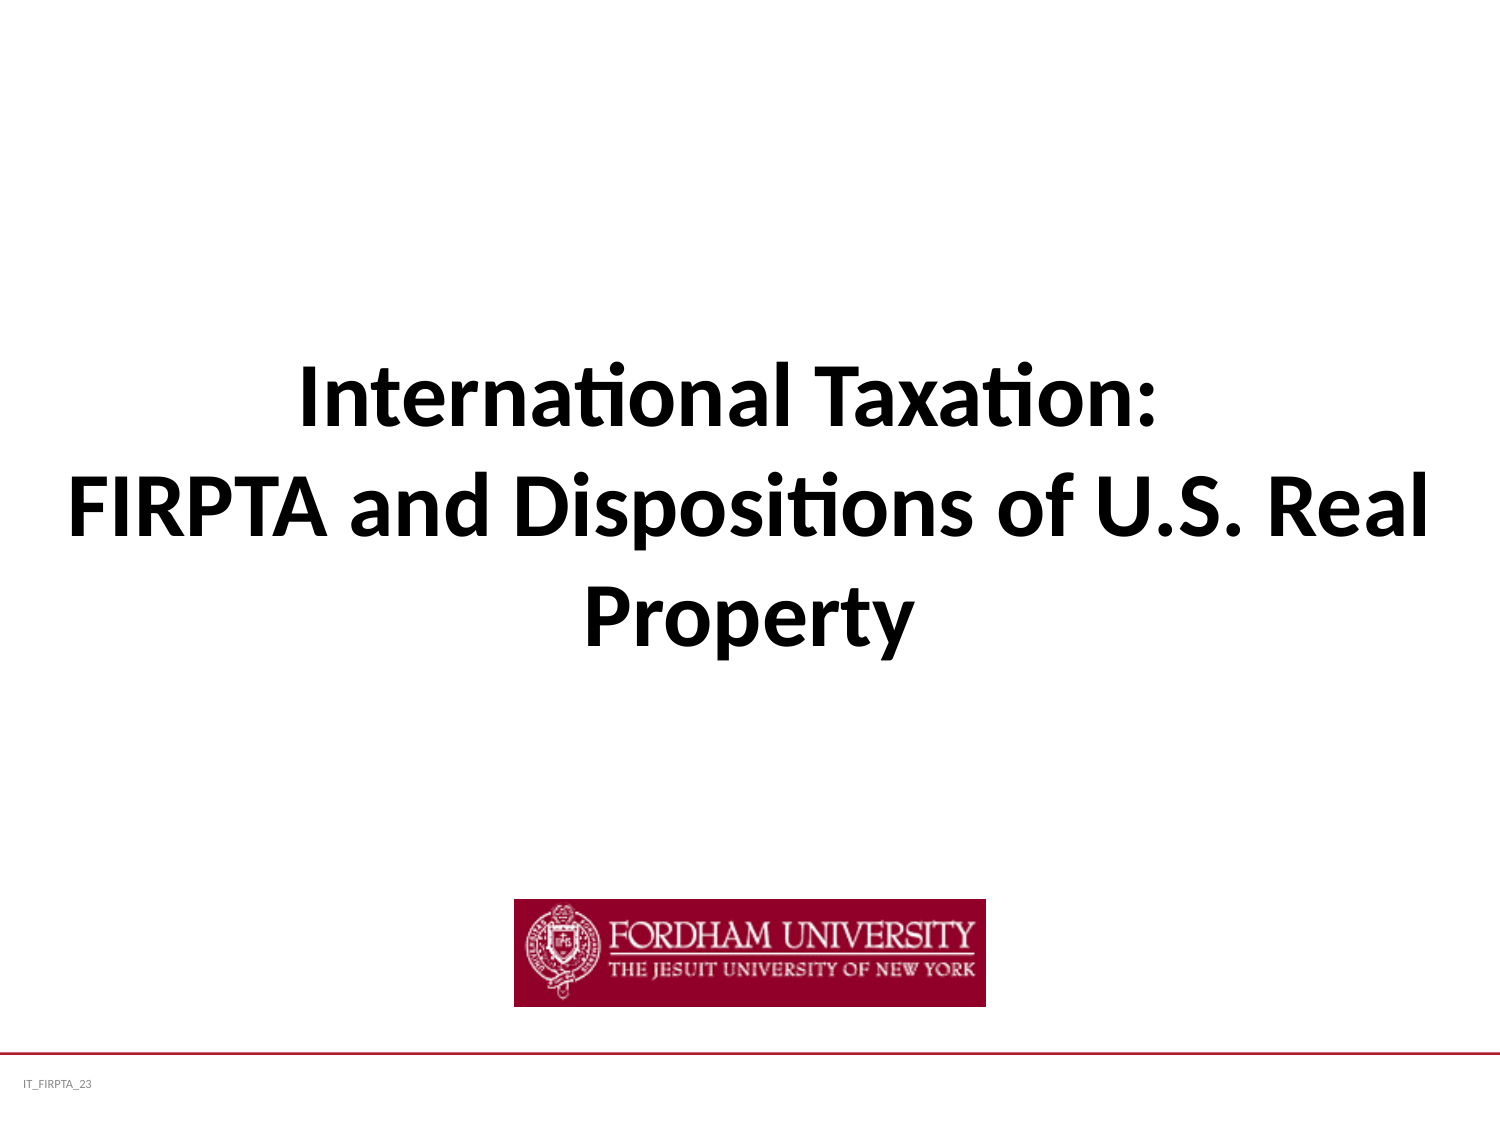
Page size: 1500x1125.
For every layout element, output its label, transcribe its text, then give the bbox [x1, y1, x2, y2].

picture [513, 899, 986, 1007]
text_box International Taxation: FIRPTA and Dispositions of U.S. Real Property [50, 262, 1450, 738]
